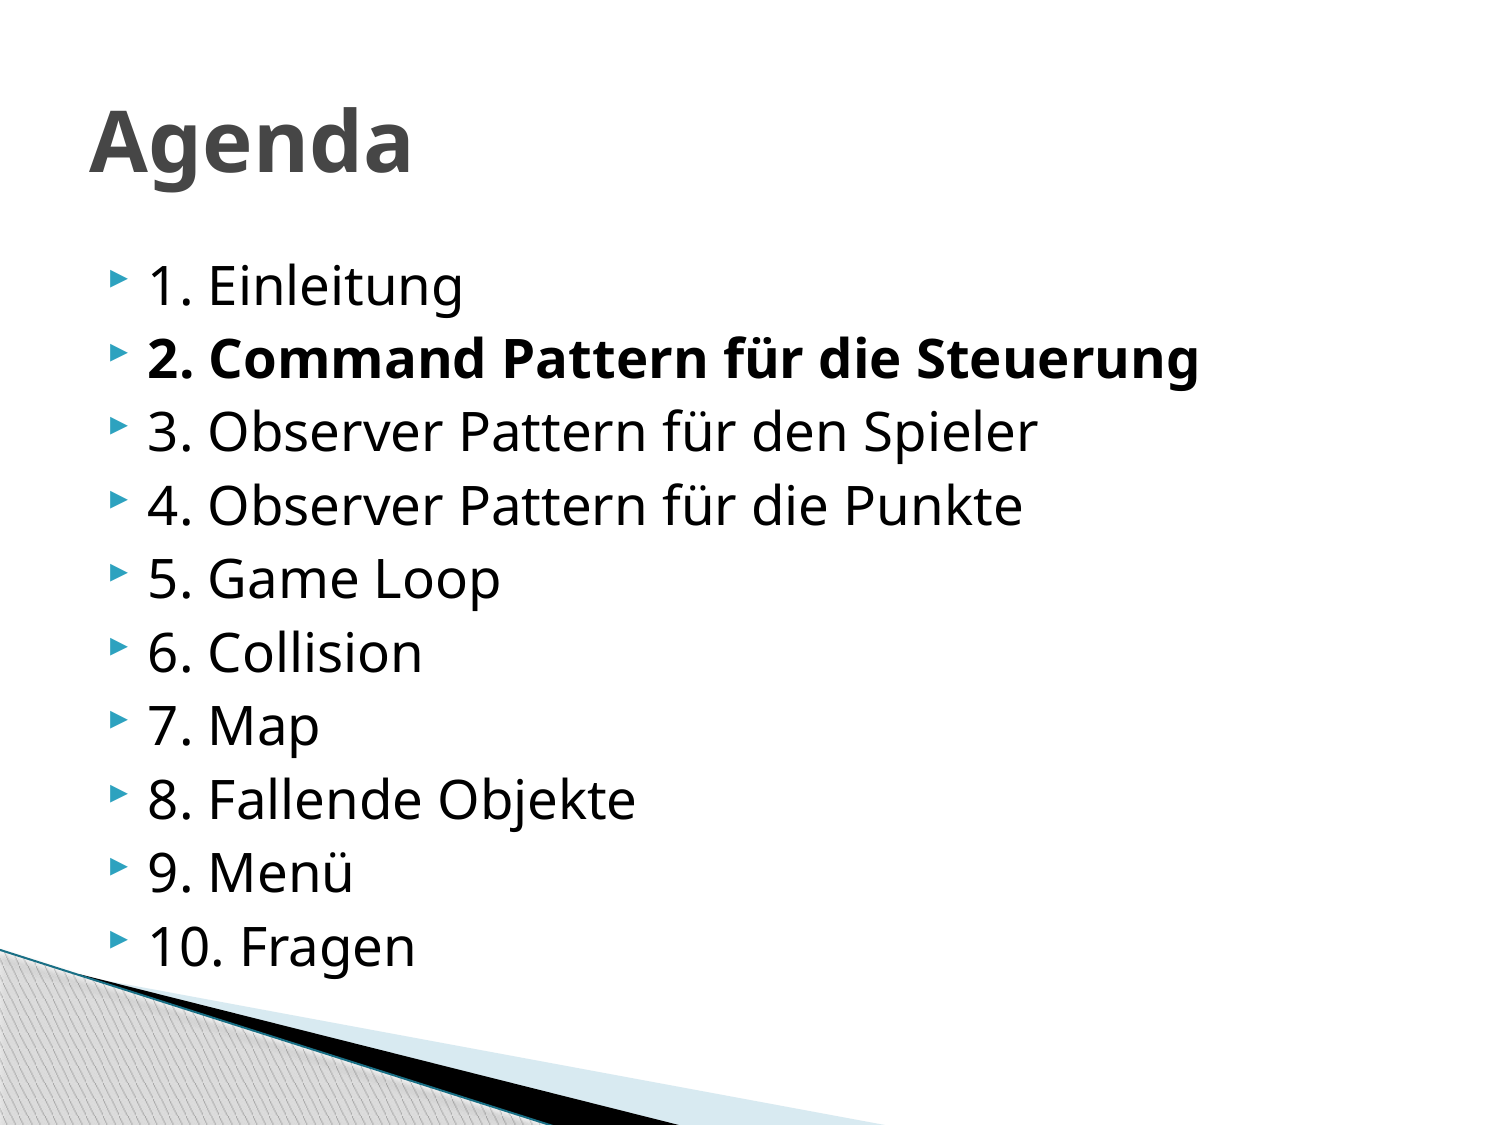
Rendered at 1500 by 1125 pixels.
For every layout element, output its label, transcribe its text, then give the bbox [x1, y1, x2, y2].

title Agenda [75, 45, 1425, 233]
list 1. Einleitung 2. Command Pattern für die Steuerung 3. Observer Pattern für den Spieler 4. Observer Pattern für die Punkte 5. Game Loop 6. Collision 7. Map 8. Fallende Objekte 9. Menü 10. Fragen [75, 243, 1425, 986]
